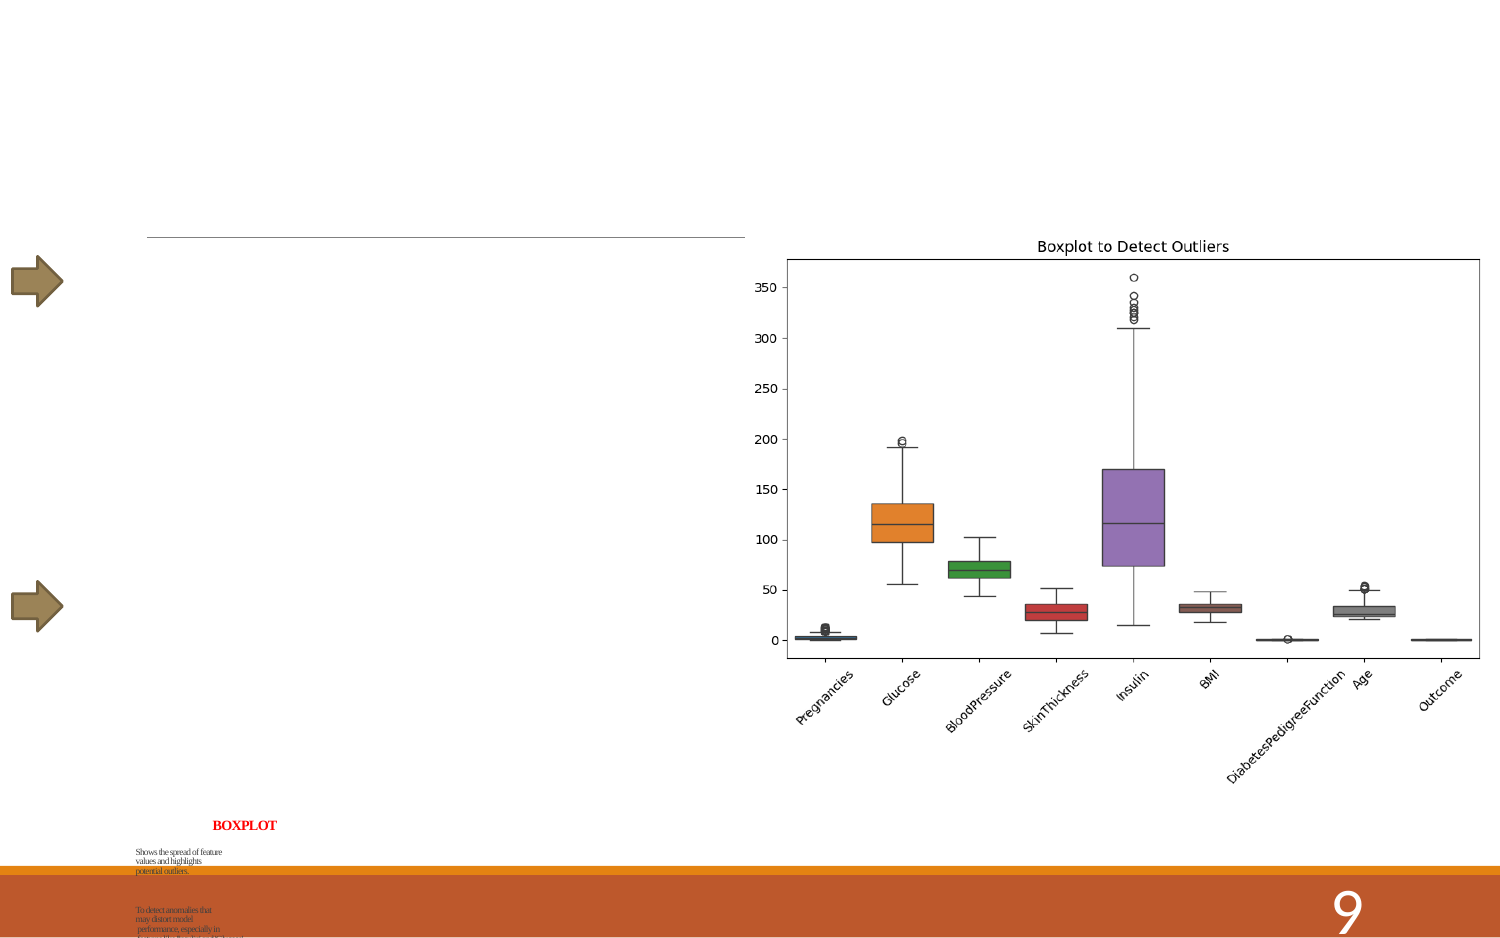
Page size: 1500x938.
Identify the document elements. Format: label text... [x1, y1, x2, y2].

title BOXPLOT Shows the spread of feature values and highlights potential outliers. To detect anomalies that may distort model performance, especially in features like 'Insulin' and 'Glucose'. [120, 808, 1358, 938]
slide_number 9 [1218, 883, 1380, 933]
picture [744, 230, 1488, 795]
text_box [11, 580, 64, 633]
text_box [11, 255, 64, 308]
